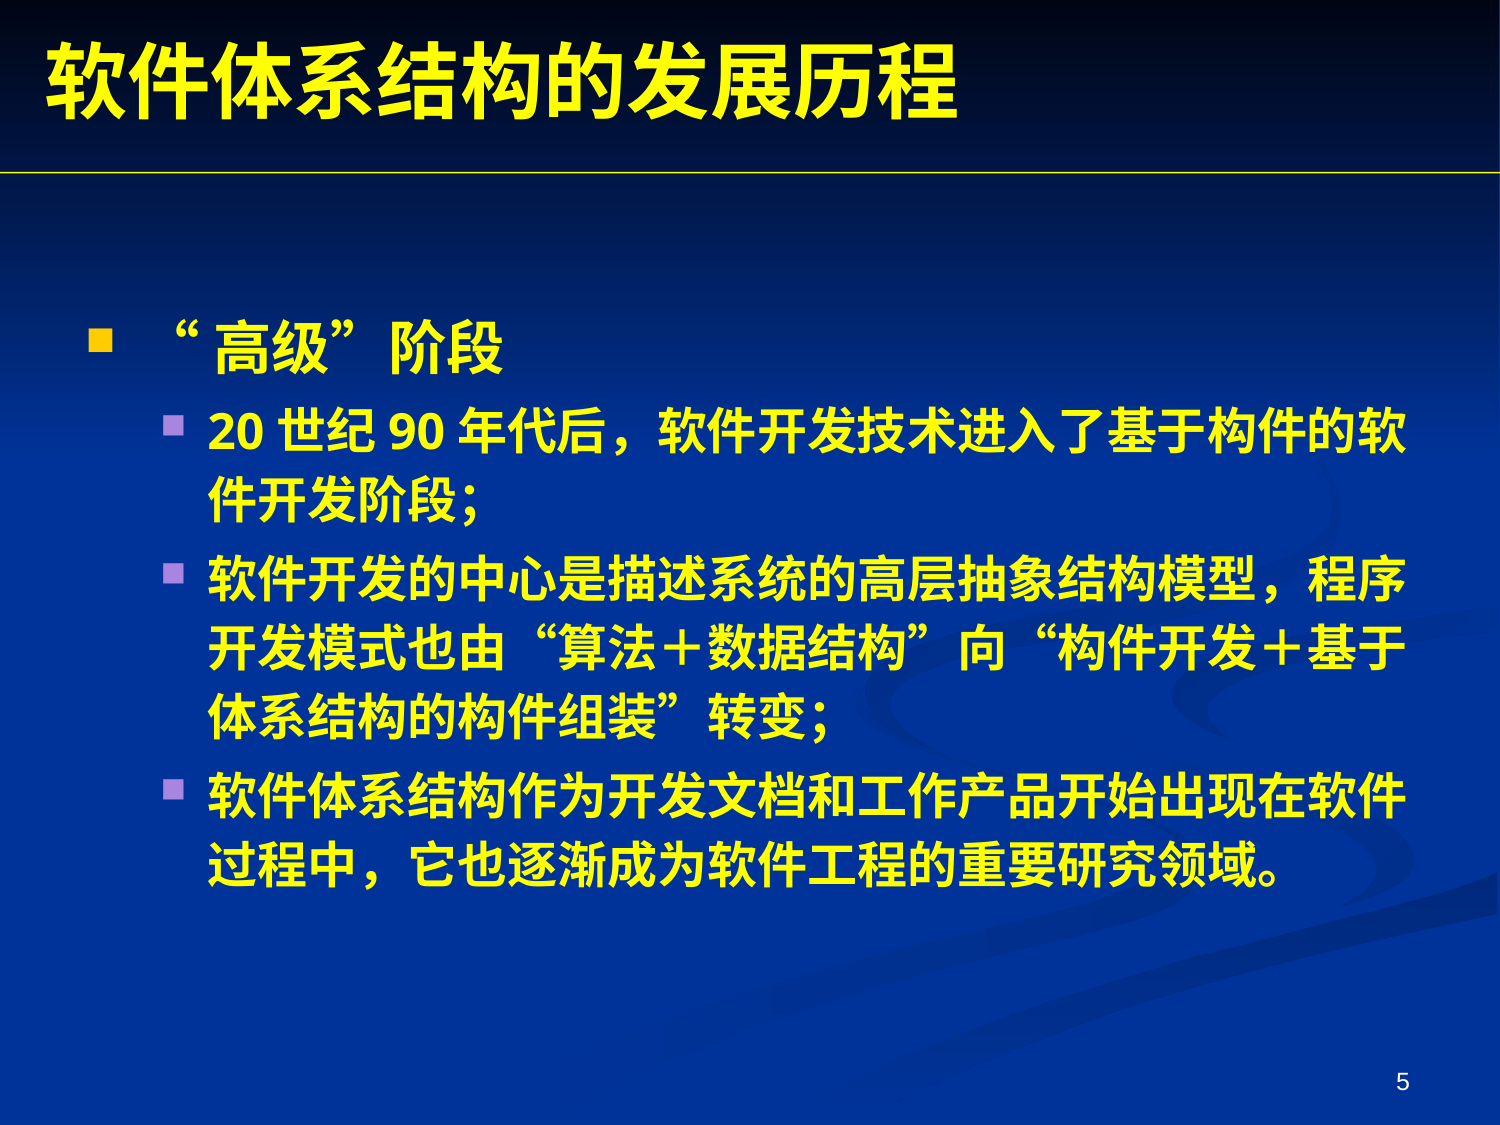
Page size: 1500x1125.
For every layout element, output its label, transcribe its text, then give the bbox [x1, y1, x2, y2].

slide_number 5 [1074, 1024, 1426, 1104]
text_box 软件体系结构的发展历程 [29, 21, 1500, 138]
list “高级”阶段 20世纪90年代后，软件开发技术进入了基于构件的软件开发阶段； 软件开发的中心是描述系统的高层抽象结构模型，程序开发模式也由“算法＋数据结构”向“构件开发＋基于体系结构的构件组装”转变； 软件体系结构作为开发文档和工作产品开始出现在软件过程中，它也逐渐成为软件工程的重要研究领域。 [70, 292, 1453, 918]
